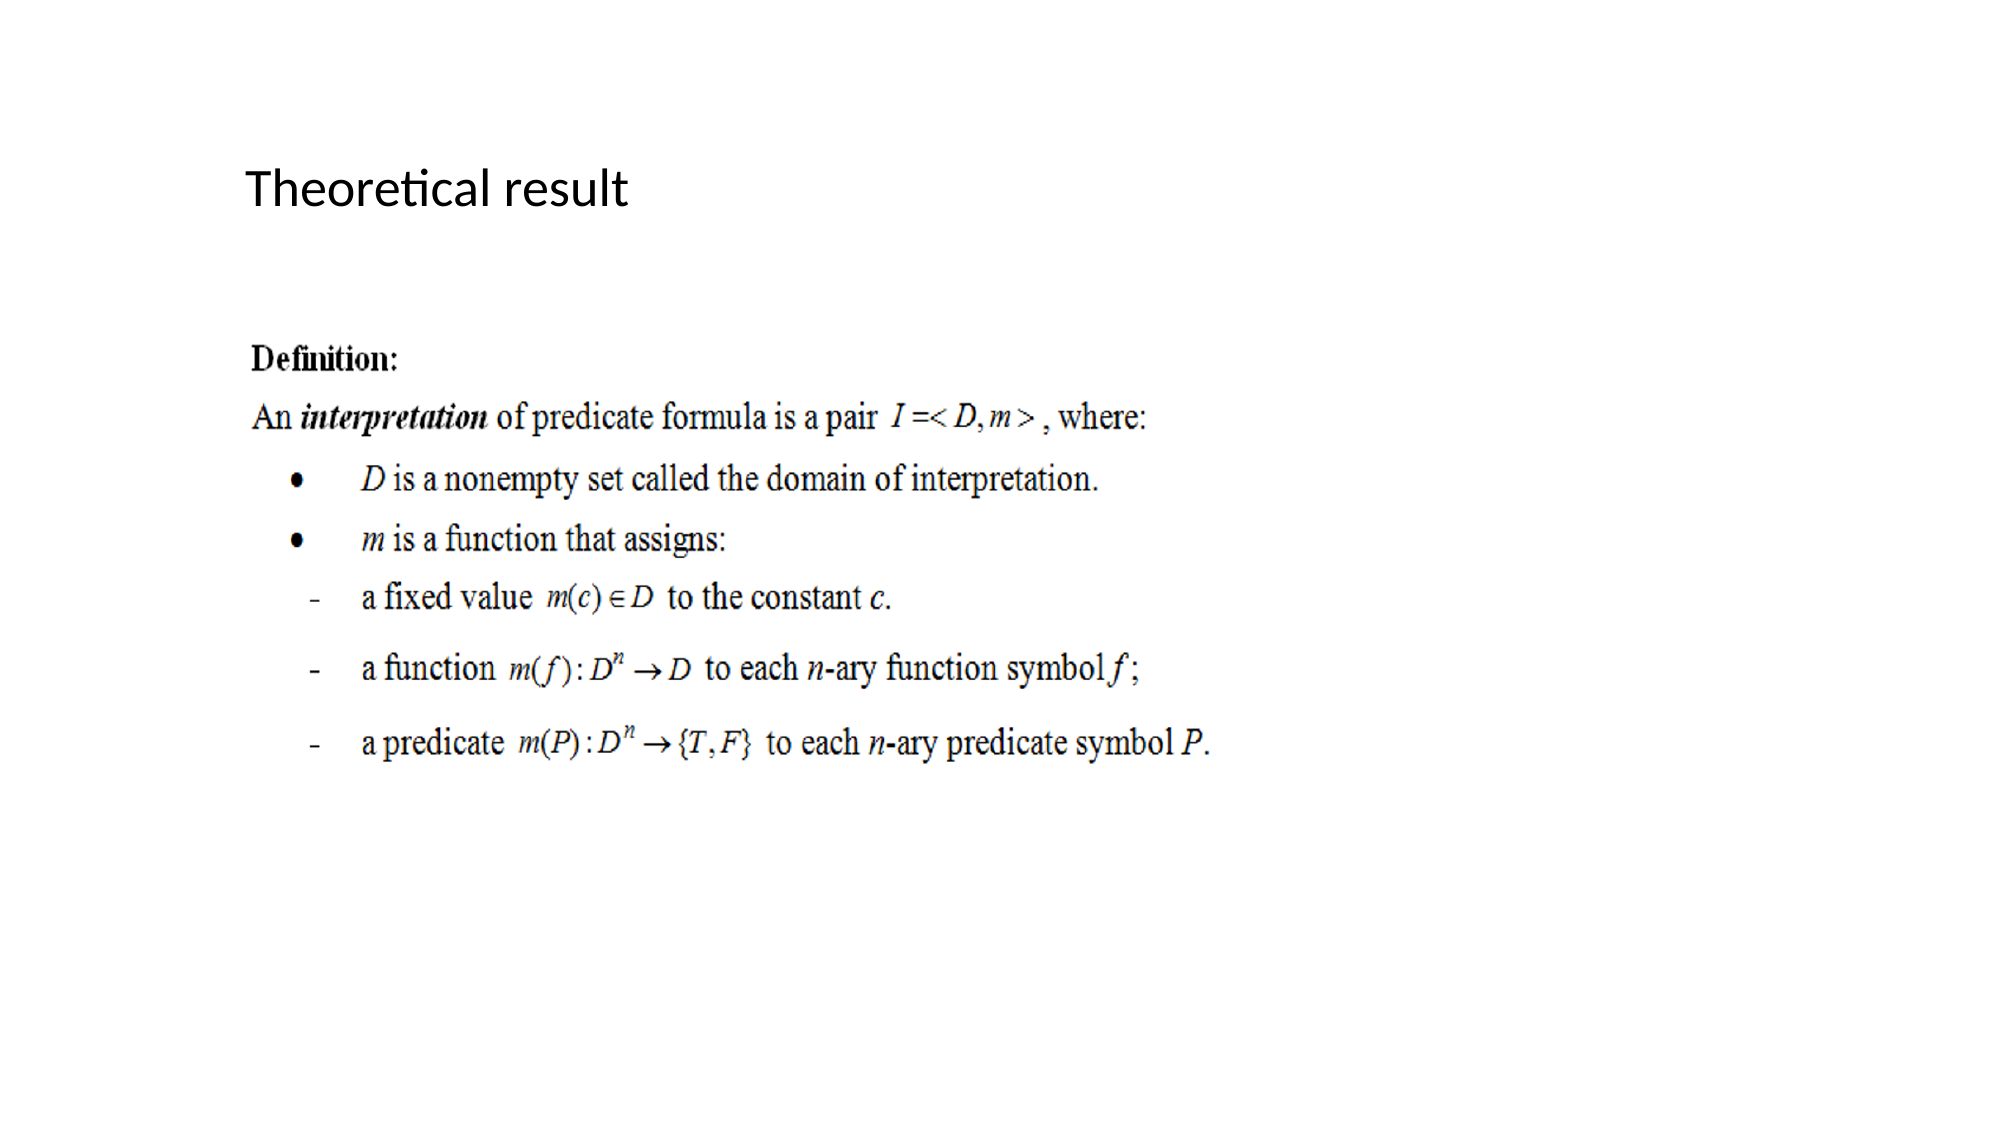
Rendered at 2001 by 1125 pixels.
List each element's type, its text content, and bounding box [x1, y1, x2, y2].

text_box Theoretical result [230, 145, 1610, 226]
picture [244, 329, 1277, 796]
